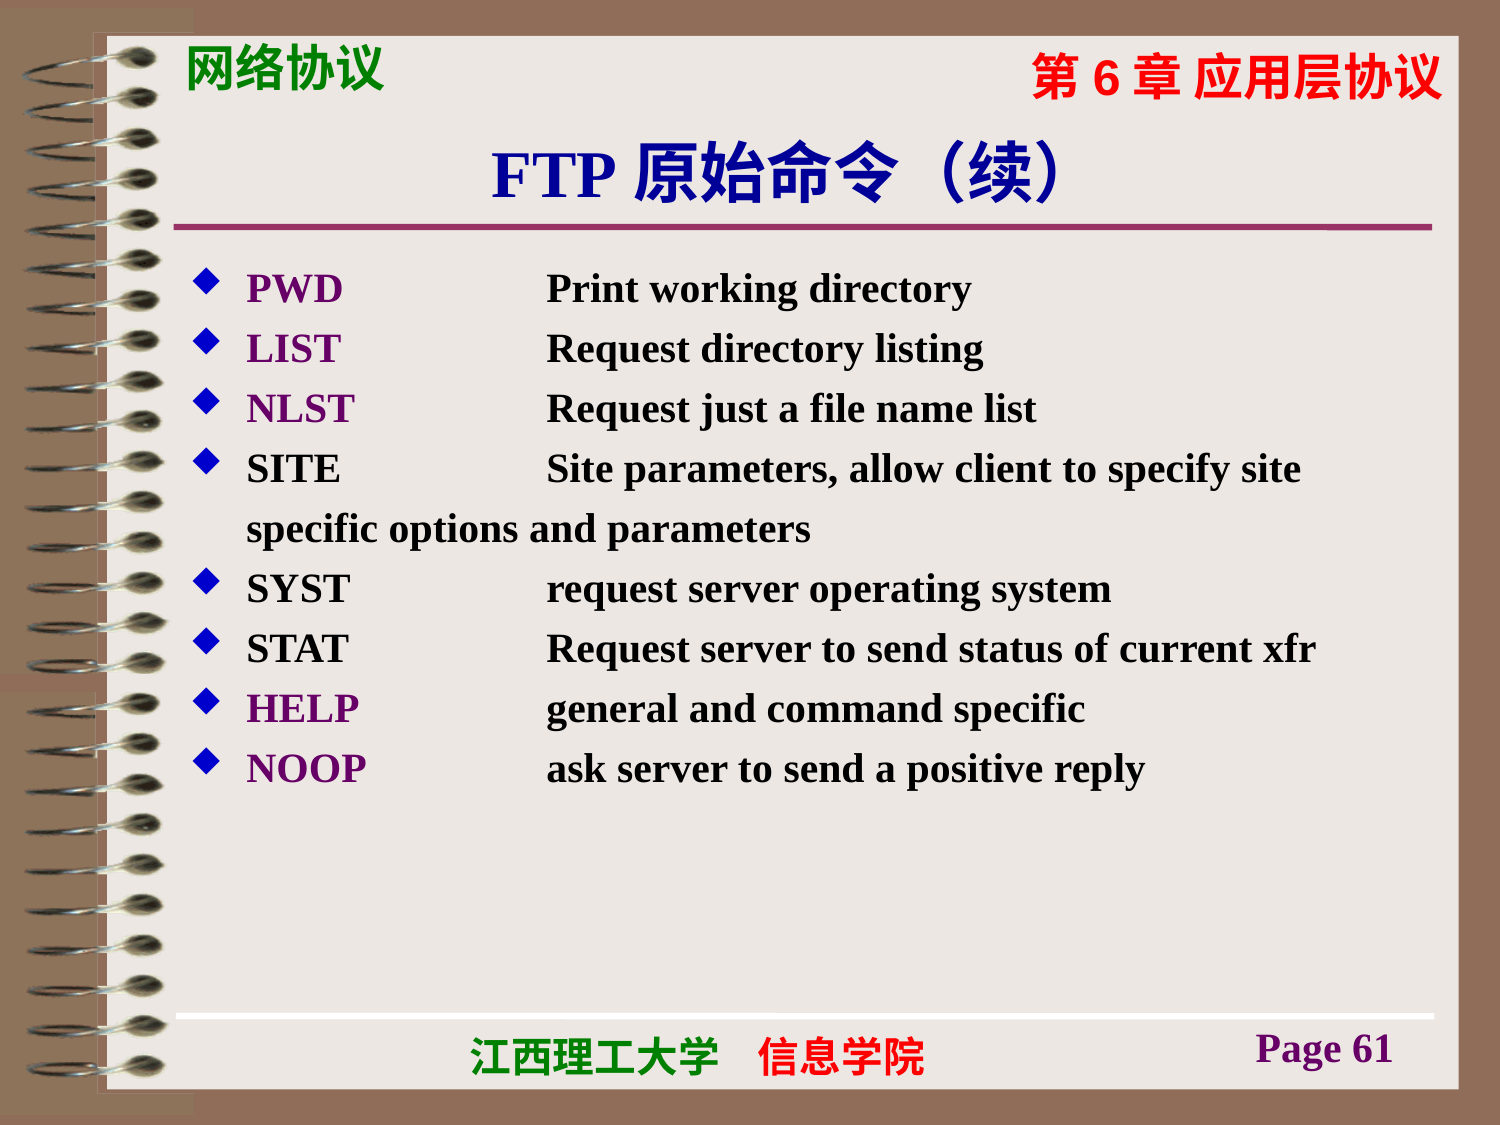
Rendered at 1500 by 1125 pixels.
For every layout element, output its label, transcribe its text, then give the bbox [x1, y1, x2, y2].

picture [0, 8, 194, 674]
list PWD Print working directory LIST Request directory listing NLST Request just a file name list SITE Site parameters, allow client to specify site specific options and parameters SYST request server operating system STAT Request server to send status of current xfr HELP general and command specific NOOP ask server to send a positive reply [174, 243, 1426, 998]
slide_number Page 61 [1196, 1013, 1410, 1066]
picture [0, 692, 194, 1115]
title FTP原始命令（续） [170, 113, 1422, 228]
